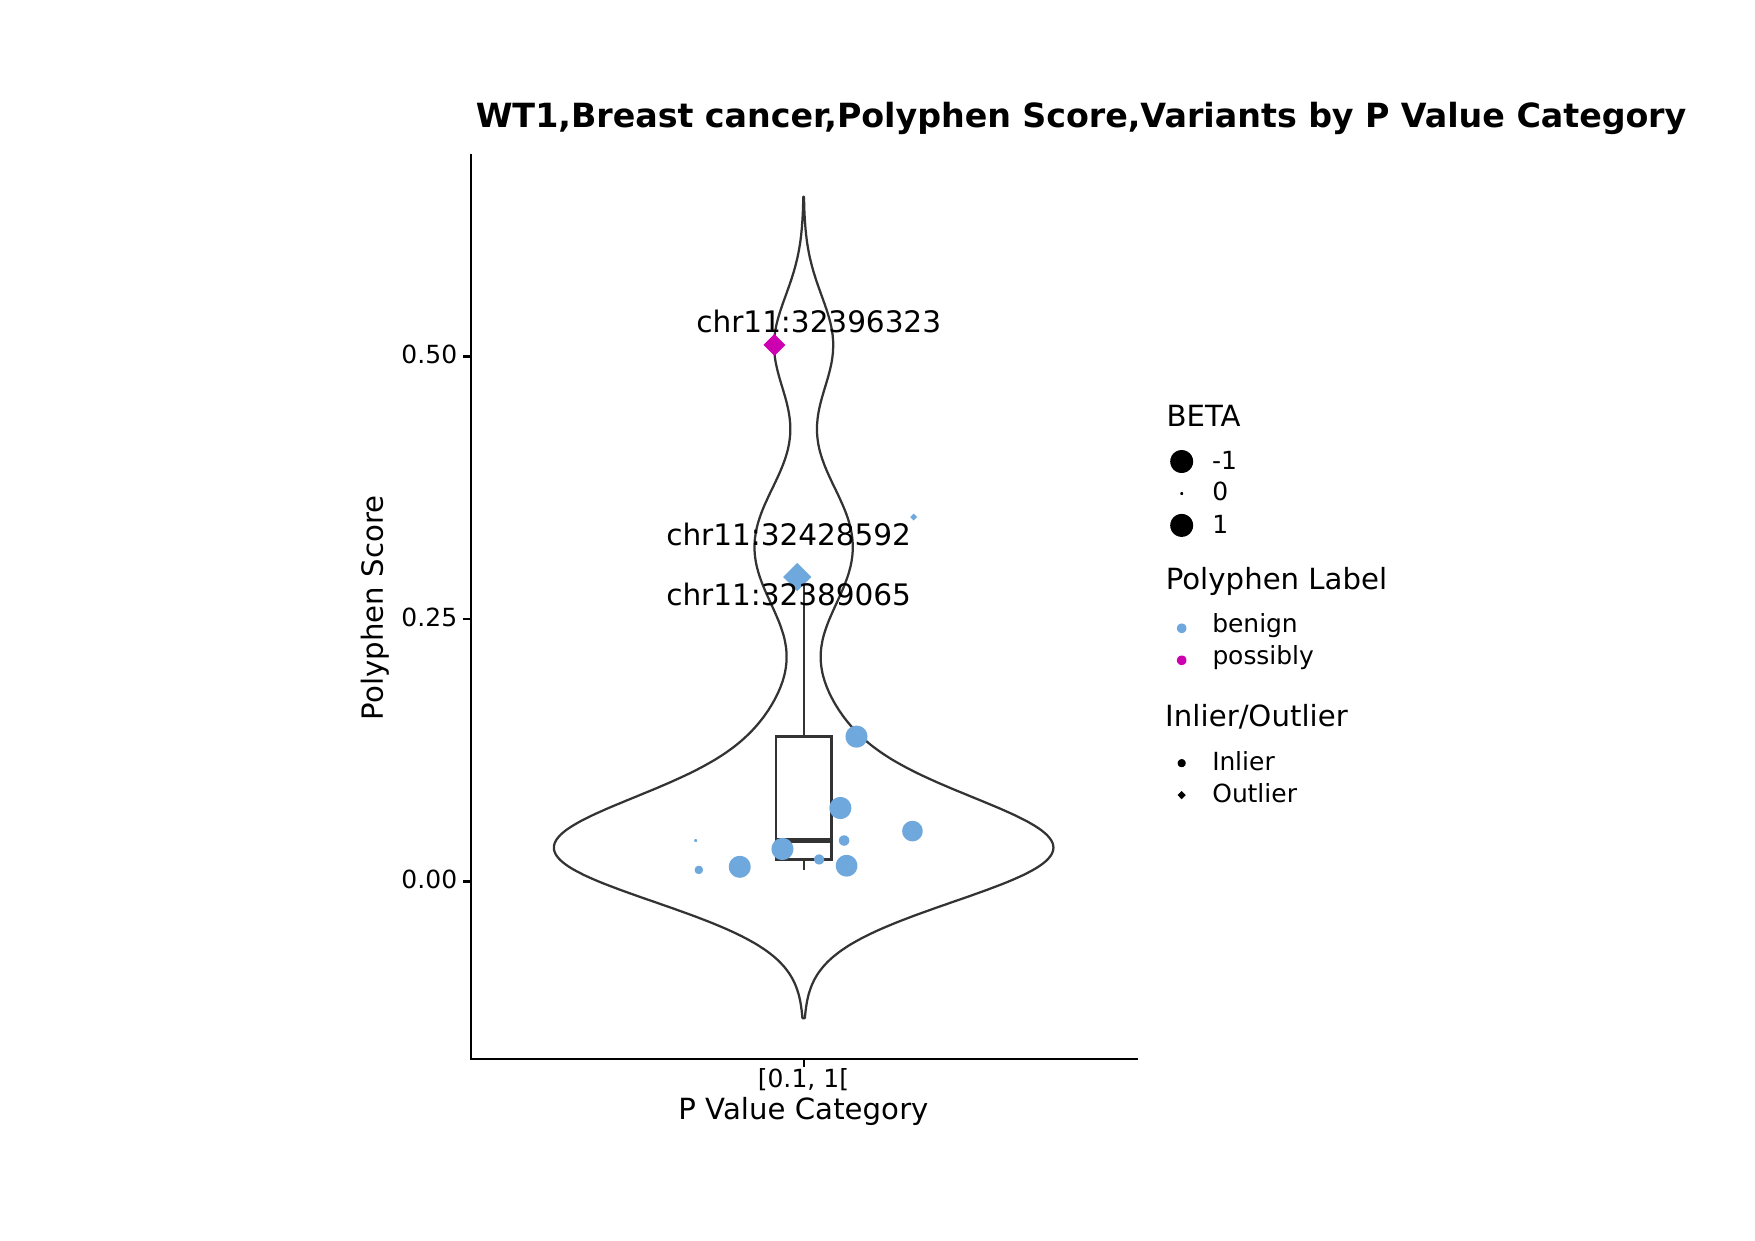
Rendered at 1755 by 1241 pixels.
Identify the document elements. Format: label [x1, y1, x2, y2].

text_box [352, 94, 1403, 1146]
